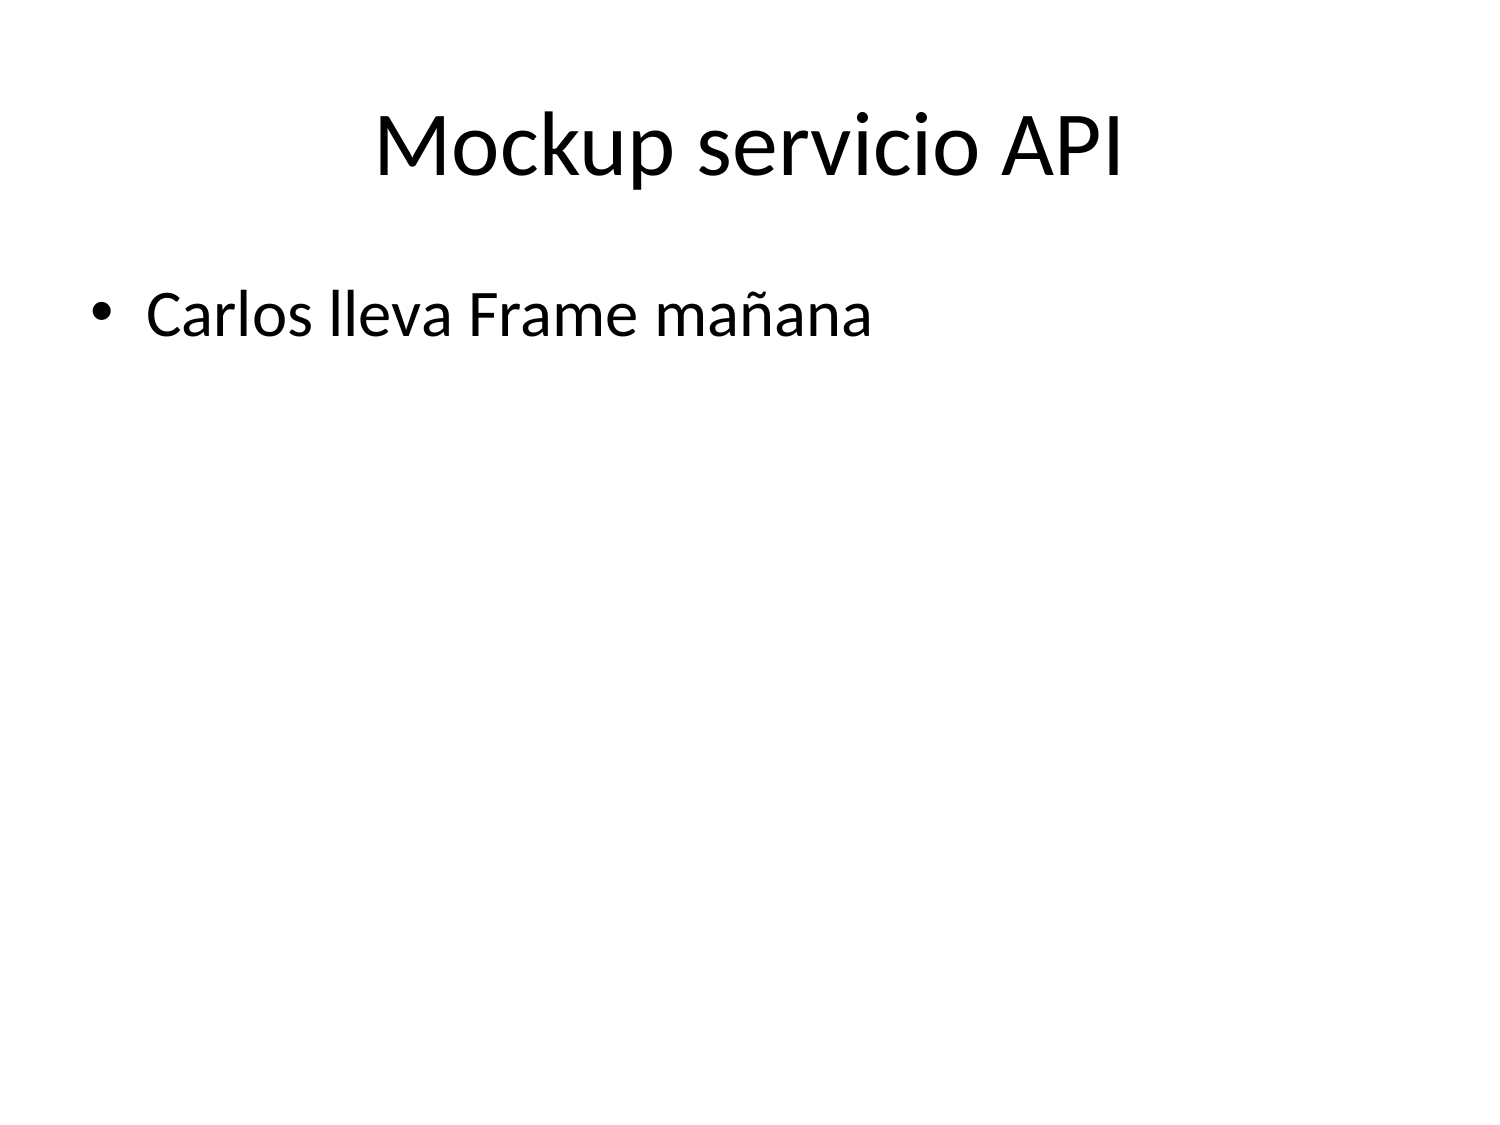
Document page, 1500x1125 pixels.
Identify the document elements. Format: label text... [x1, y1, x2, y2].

title Mockup servicio API [75, 45, 1425, 233]
list Carlos lleva Frame mañana [75, 262, 1425, 1005]
